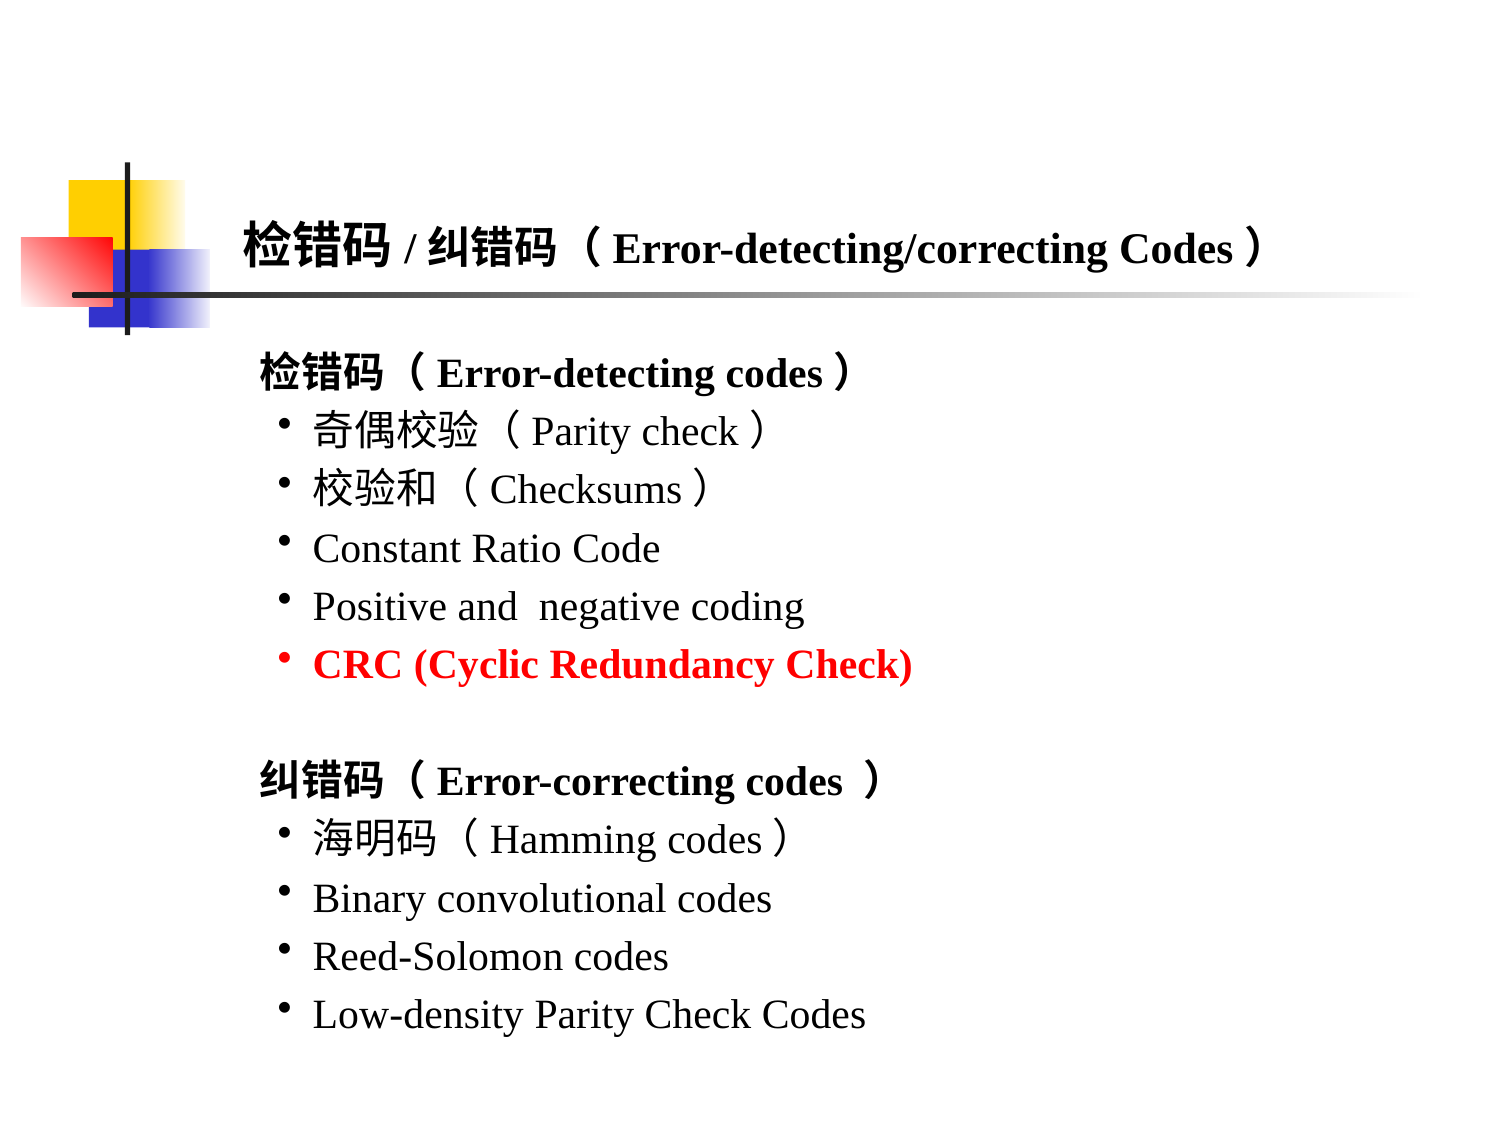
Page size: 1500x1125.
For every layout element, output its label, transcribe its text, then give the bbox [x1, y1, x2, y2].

text_box 检错码/纠错码（Error-detecting/correcting Codes） [227, 205, 1466, 281]
text_box 检错码（Error-detecting codes） 奇偶校验（Parity check） 校验和（Checksums） Constant Ratio Code Positive and negative coding CRC (Cyclic Redundancy Check) 纠错码（Error-correcting codes ） 海明码（Hamming codes） Binary convolutional codes Reed-Solomon codes Low-density Parity Check Codes [206, 338, 1400, 1047]
